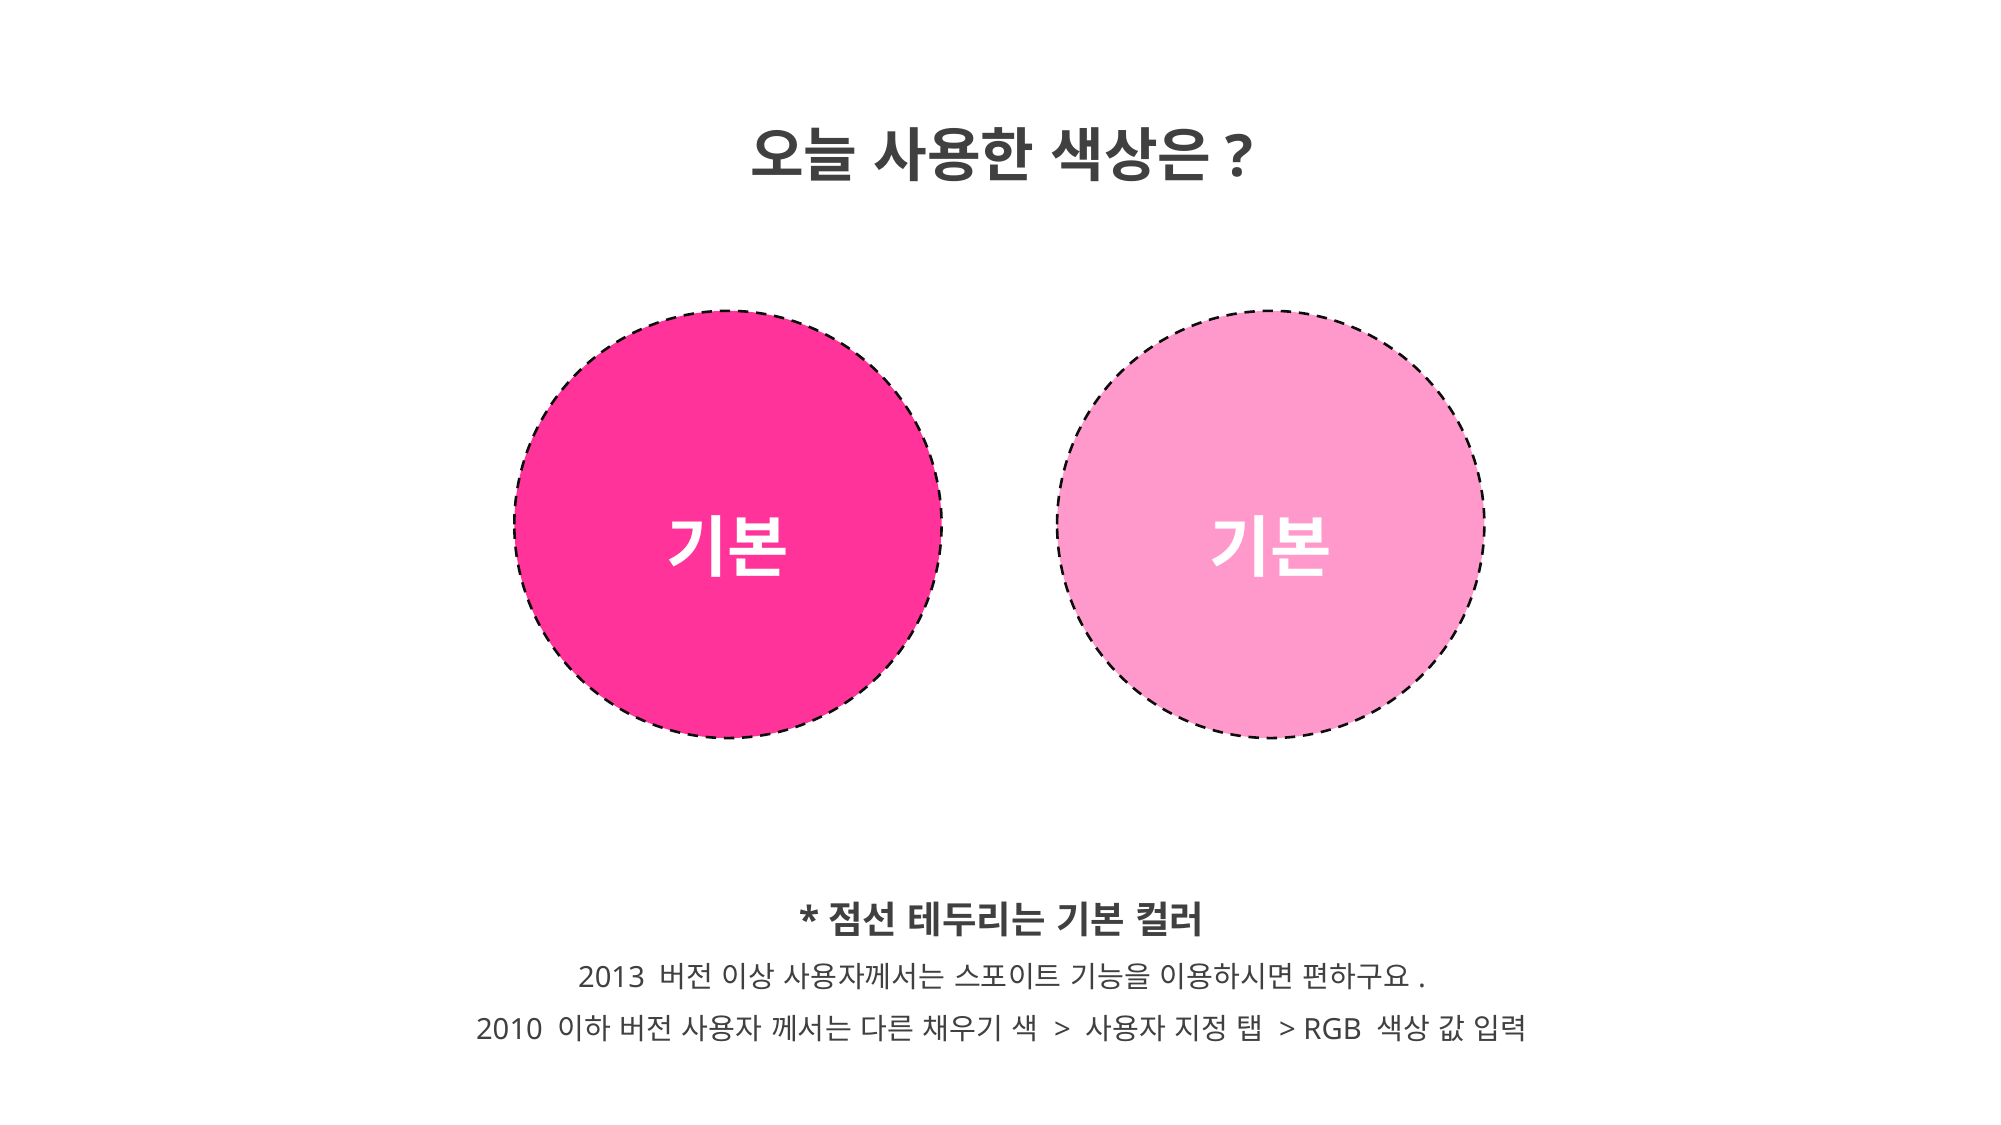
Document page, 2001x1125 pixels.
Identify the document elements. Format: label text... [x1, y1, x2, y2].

text_box 오늘 사용한 색상은? [654, 75, 1350, 196]
text_box *점선 테두리는 기본 컬러 2013 버전 이상 사용자께서는 스포이트 기능을 이용하시면 편하구요. 2010 이하 버전 사용자 께서는 다른 채우기 색 > 사용자 지정 탭 > RGB 색상 값 입력 [402, 865, 1601, 1053]
text_box 기본 [1056, 309, 1486, 740]
text_box 기본 [513, 309, 943, 740]
